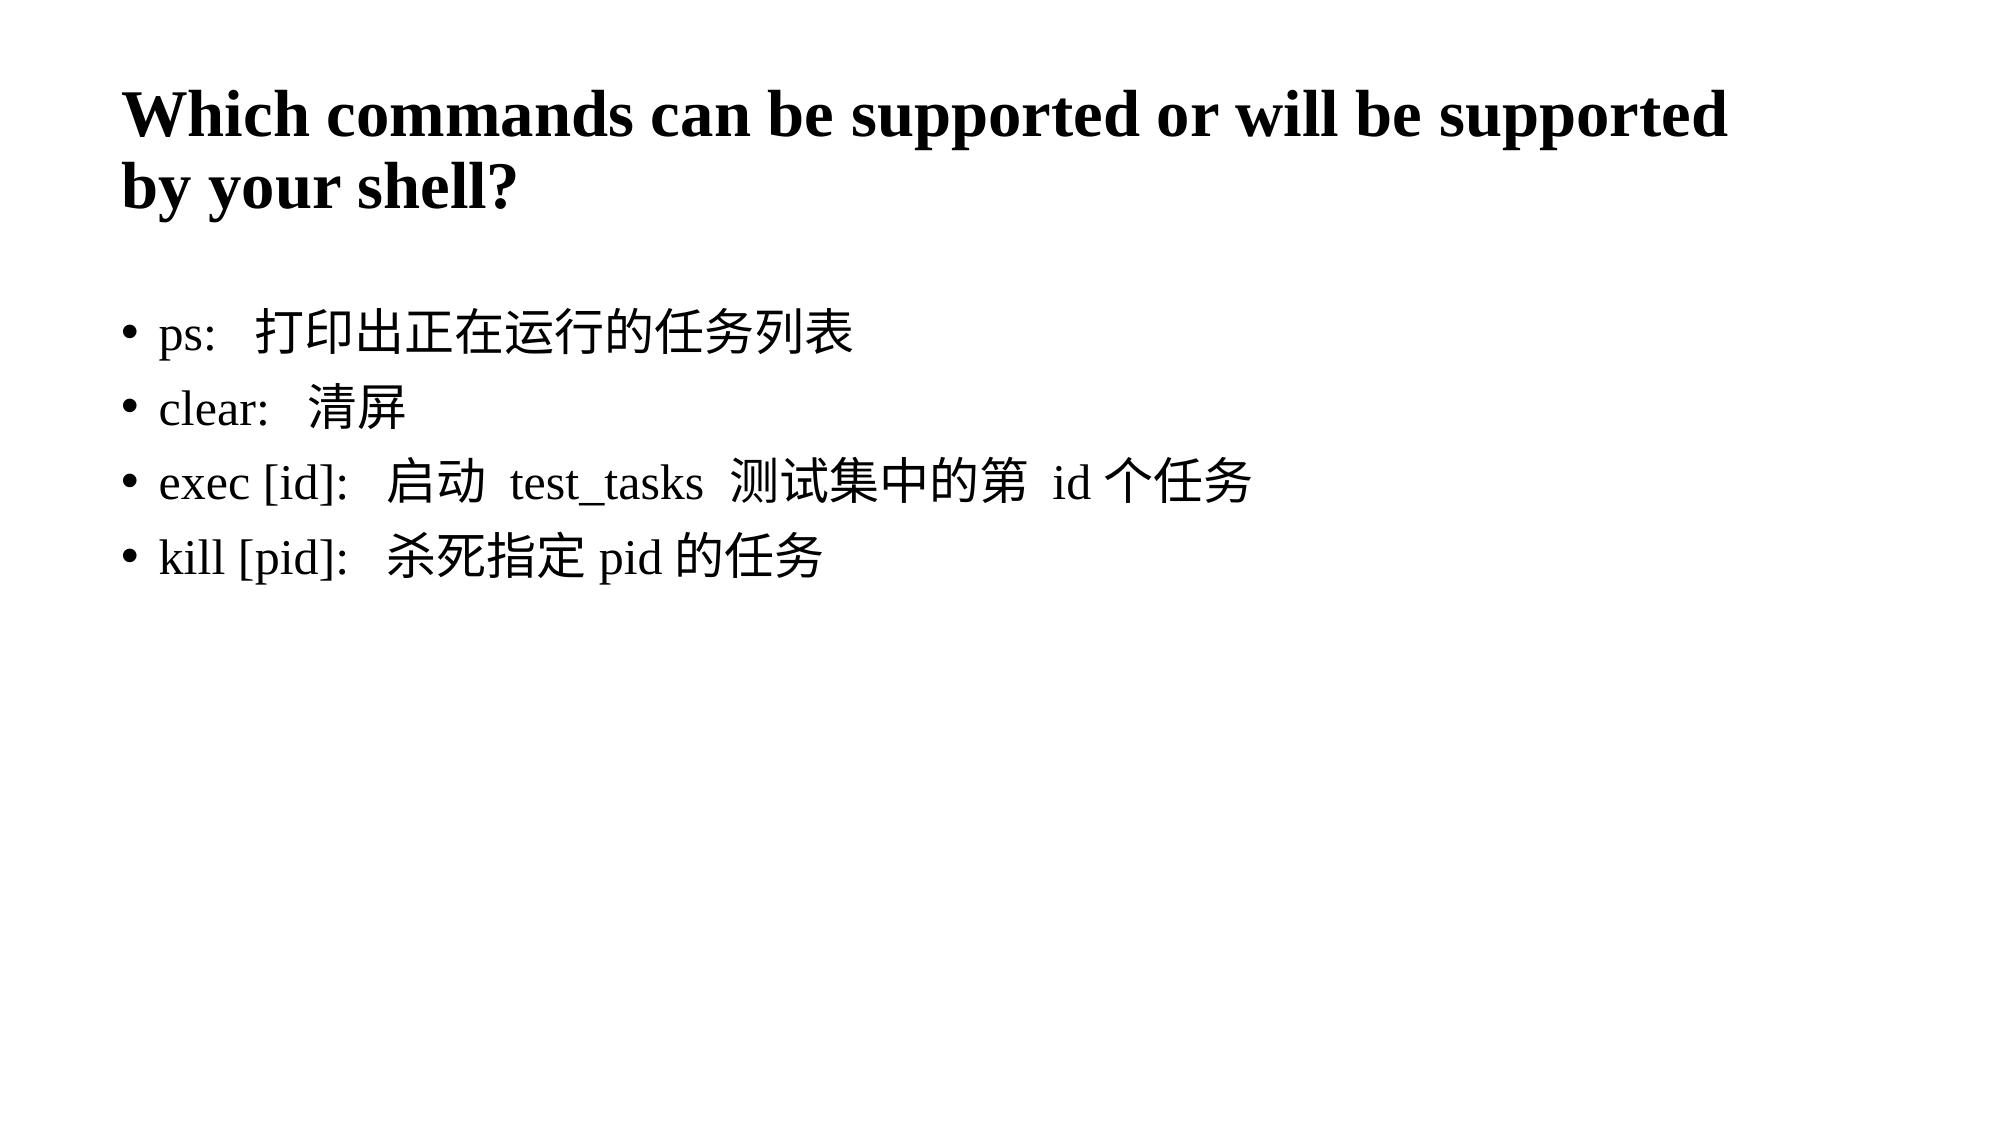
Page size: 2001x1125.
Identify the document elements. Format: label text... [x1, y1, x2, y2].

title Which commands can be supported or will be supported by your shell? [106, 42, 1832, 260]
list ps: 打印出正在运行的任务列表 clear: 清屏 exec [id]: 启动 test_tasks 测试集中的第 id个任务 kill [pid]: 杀死指定pid的任务 [106, 299, 1832, 1014]
